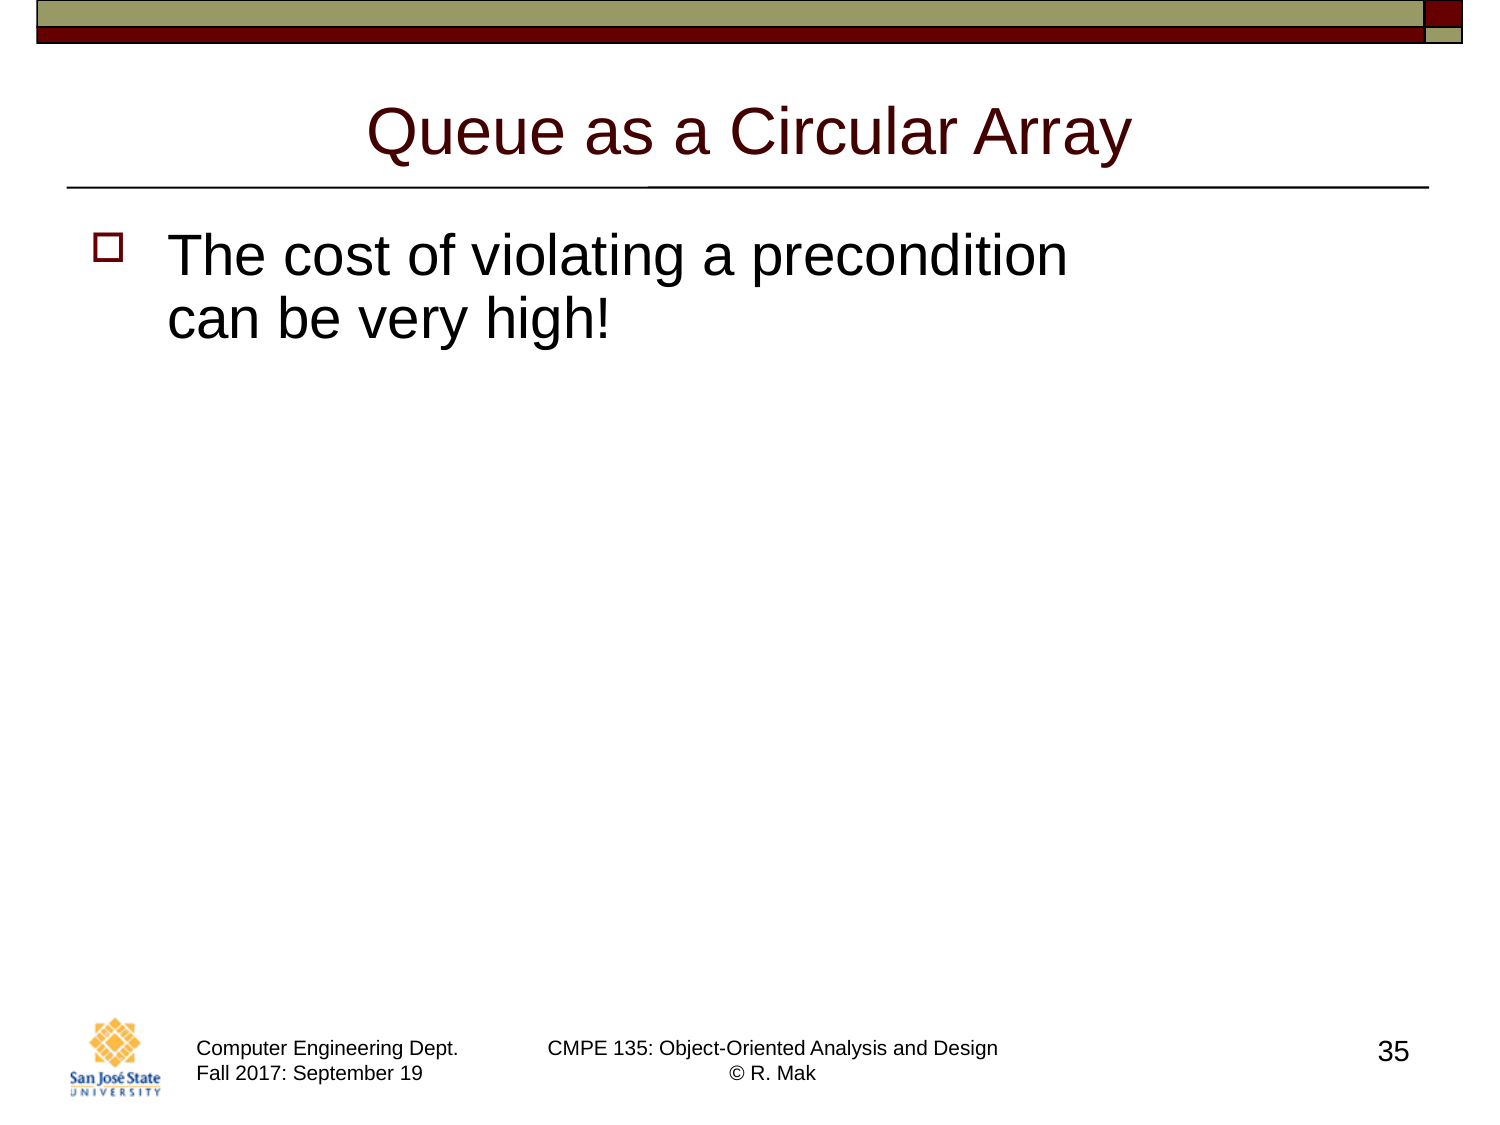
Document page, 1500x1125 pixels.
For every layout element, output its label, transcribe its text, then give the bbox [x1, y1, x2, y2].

picture [60, 1012, 166, 1112]
list The cost of violating a precondition can be very high! [75, 217, 1425, 1028]
title Queue as a Circular Array [75, 67, 1425, 175]
slide_number 35 [1335, 1028, 1425, 1100]
